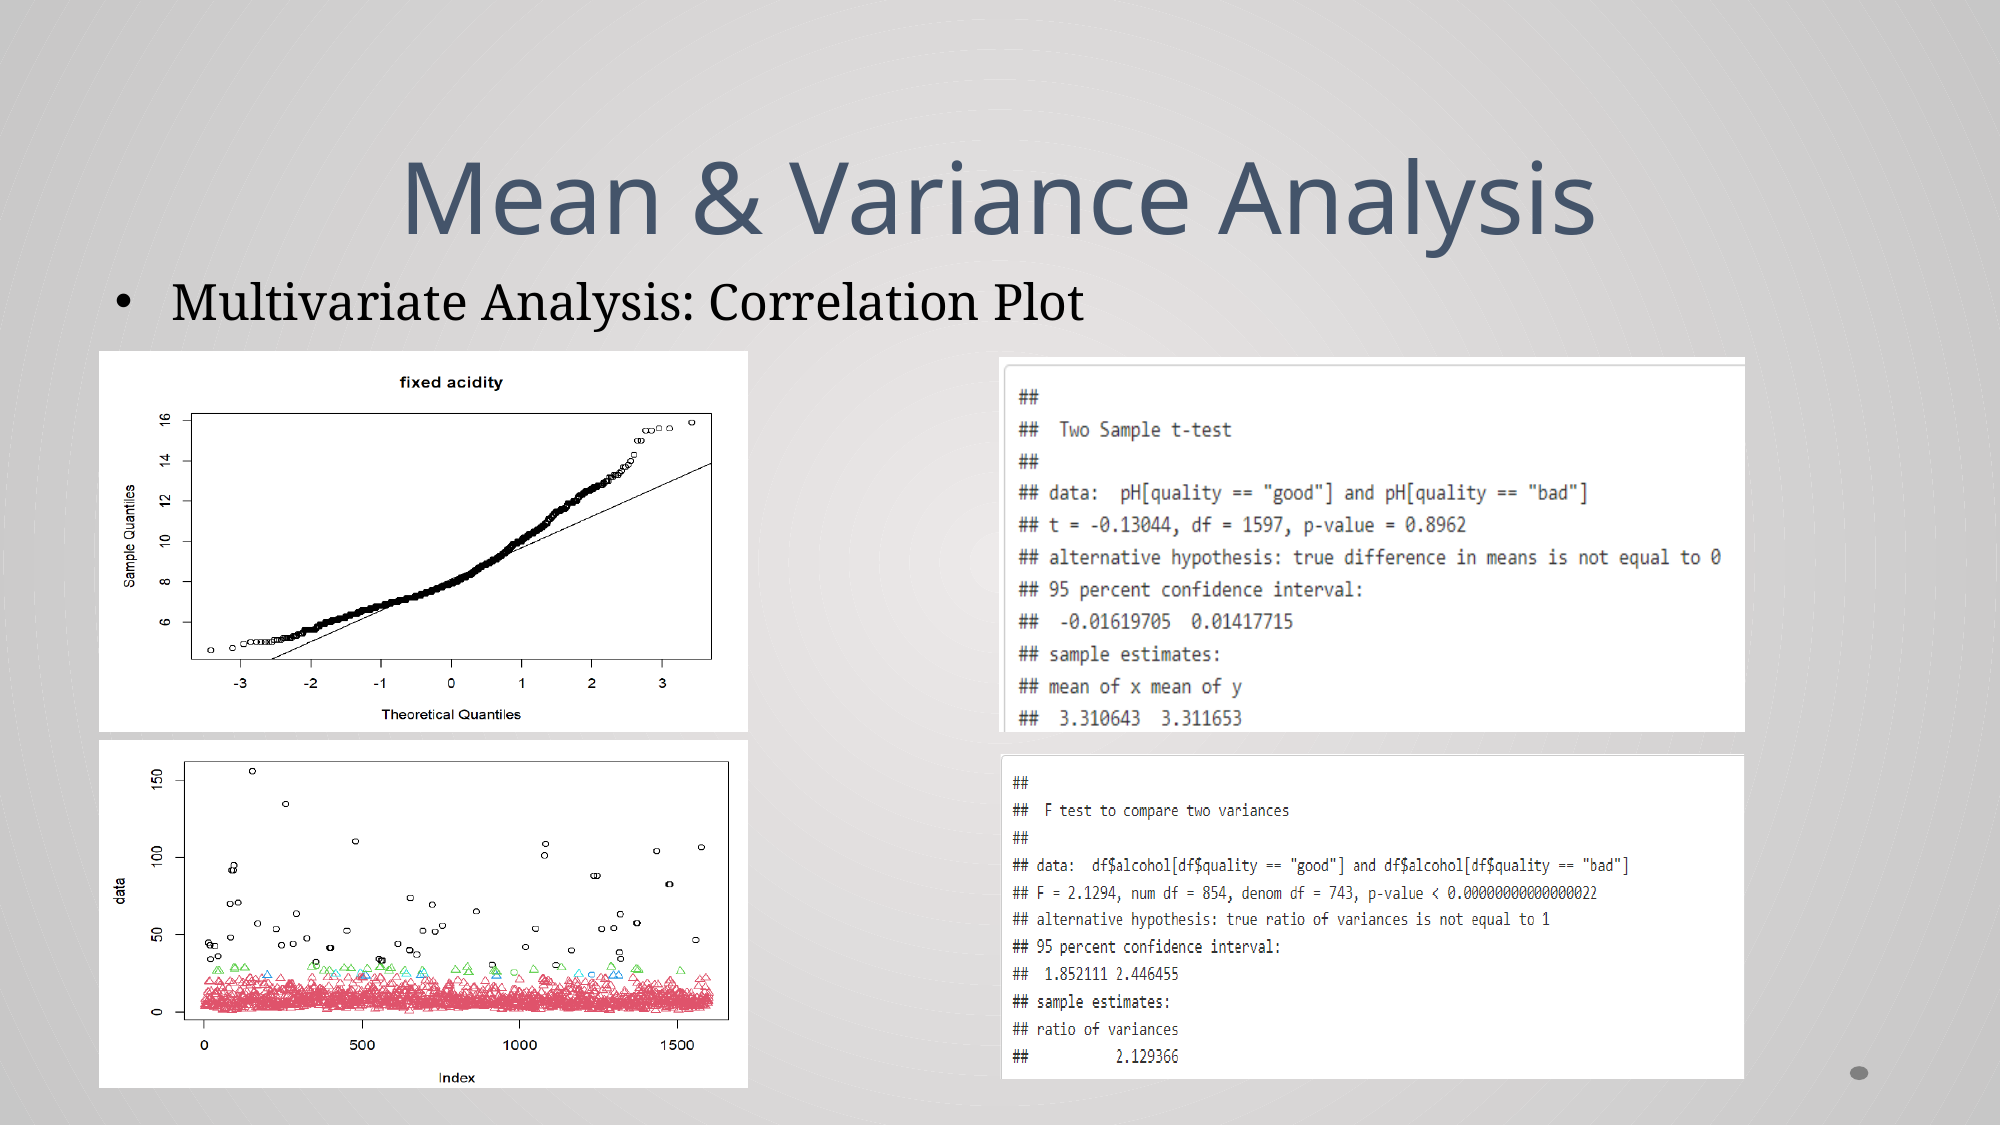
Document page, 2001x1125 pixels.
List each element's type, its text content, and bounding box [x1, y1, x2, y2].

list Multivariate Analysis: Correlation Plot [99, 262, 1900, 1005]
picture [999, 357, 1745, 732]
picture [99, 351, 748, 732]
picture [99, 740, 748, 1088]
picture [1000, 749, 1745, 1079]
title Mean & Variance Analysis [99, 0, 1900, 262]
